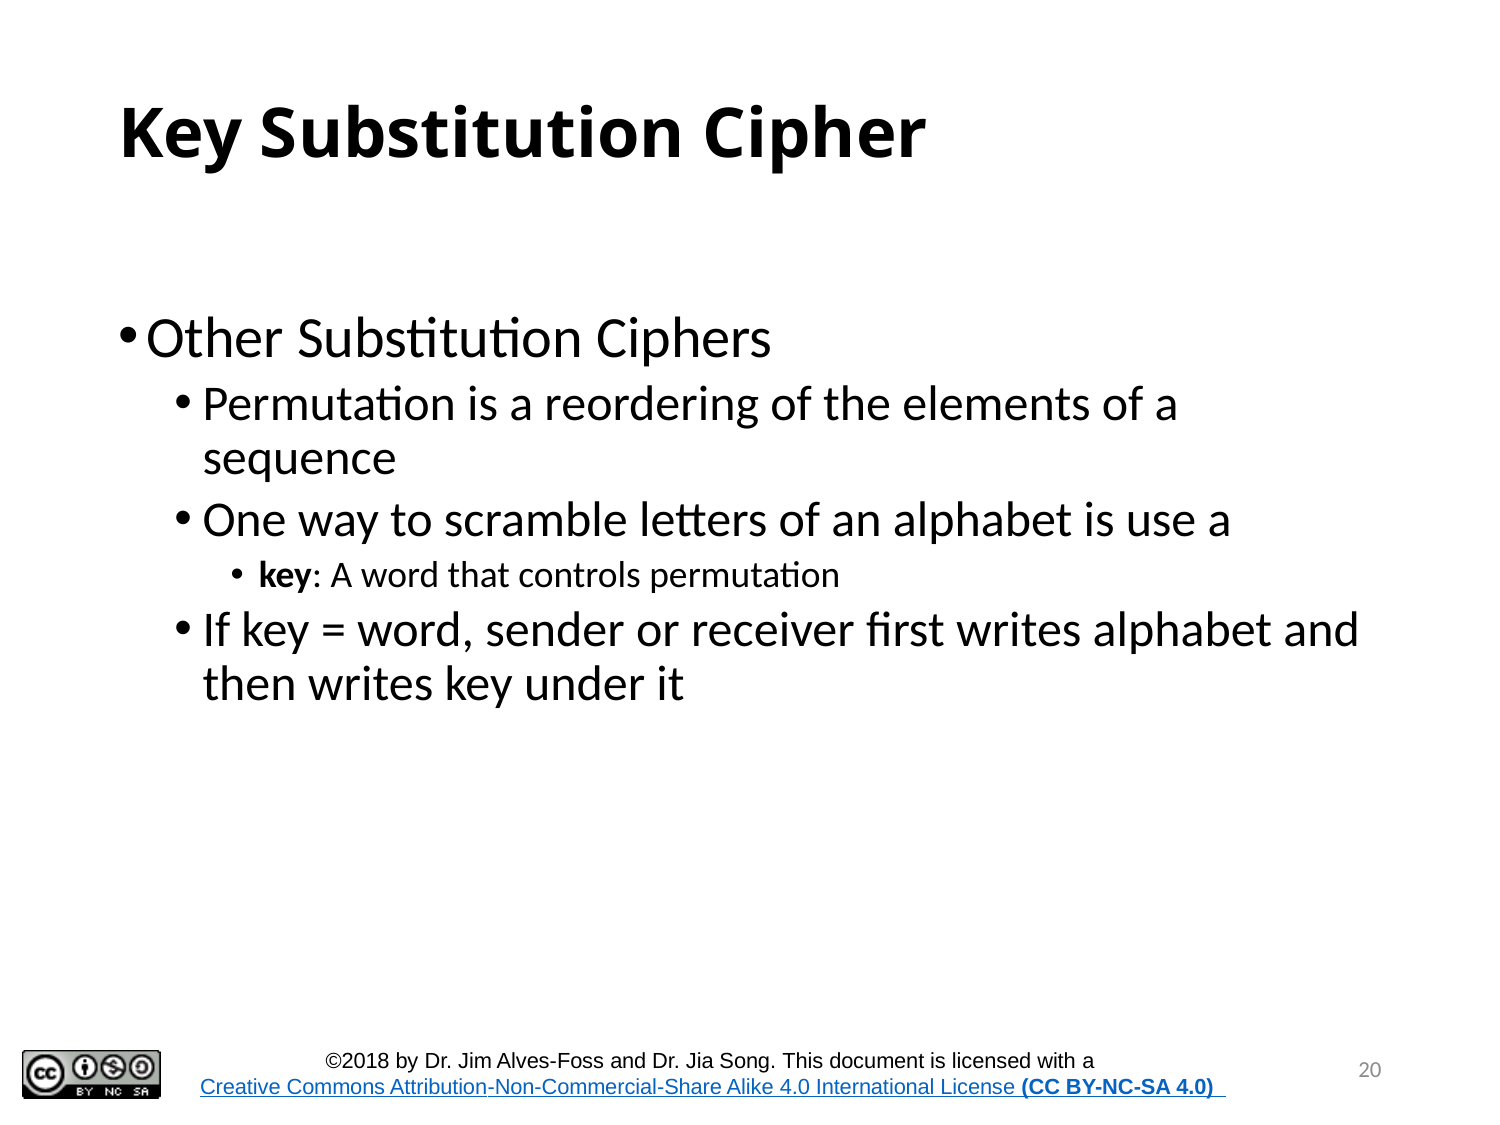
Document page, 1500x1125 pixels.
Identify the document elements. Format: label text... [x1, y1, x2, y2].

list Other Substitution Ciphers Permutation is a reordering of the elements of a sequence One way to scramble letters of an alphabet is use a key: A word that controls permutation If key = word, sender or receiver first writes alphabet and then writes key under it [102, 299, 1398, 1036]
title Key Substitution Cipher [102, 59, 1398, 211]
picture [22, 1050, 161, 1099]
slide_number 20 [1315, 1038, 1397, 1099]
